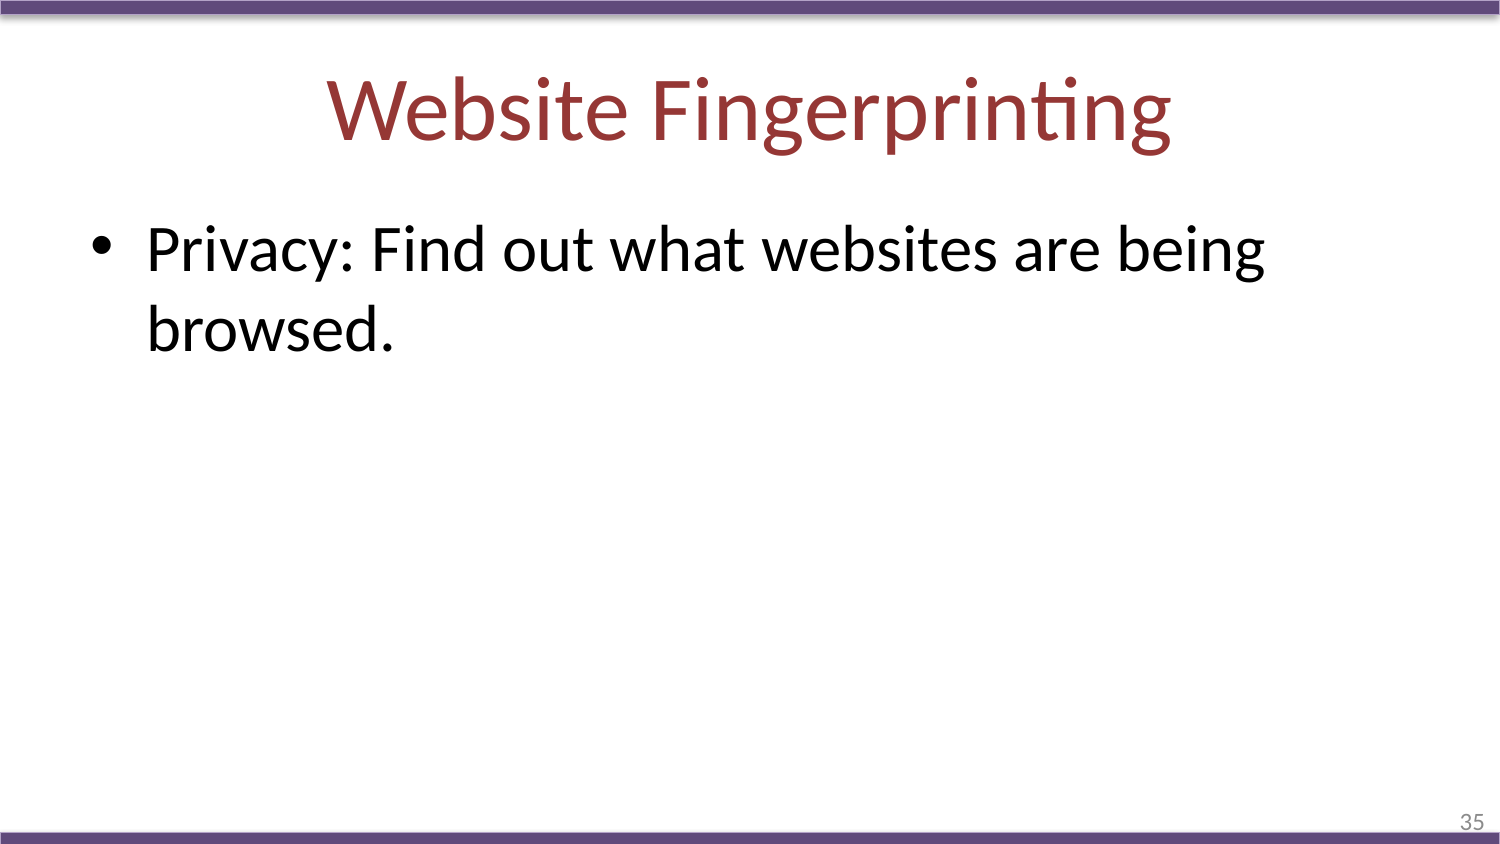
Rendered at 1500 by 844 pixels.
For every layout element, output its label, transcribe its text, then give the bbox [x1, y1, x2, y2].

list Privacy: Find out what websites are being browsed. [75, 196, 1425, 754]
title Website Fingerprinting [75, 33, 1425, 175]
slide_number 35 [1149, 798, 1500, 843]
